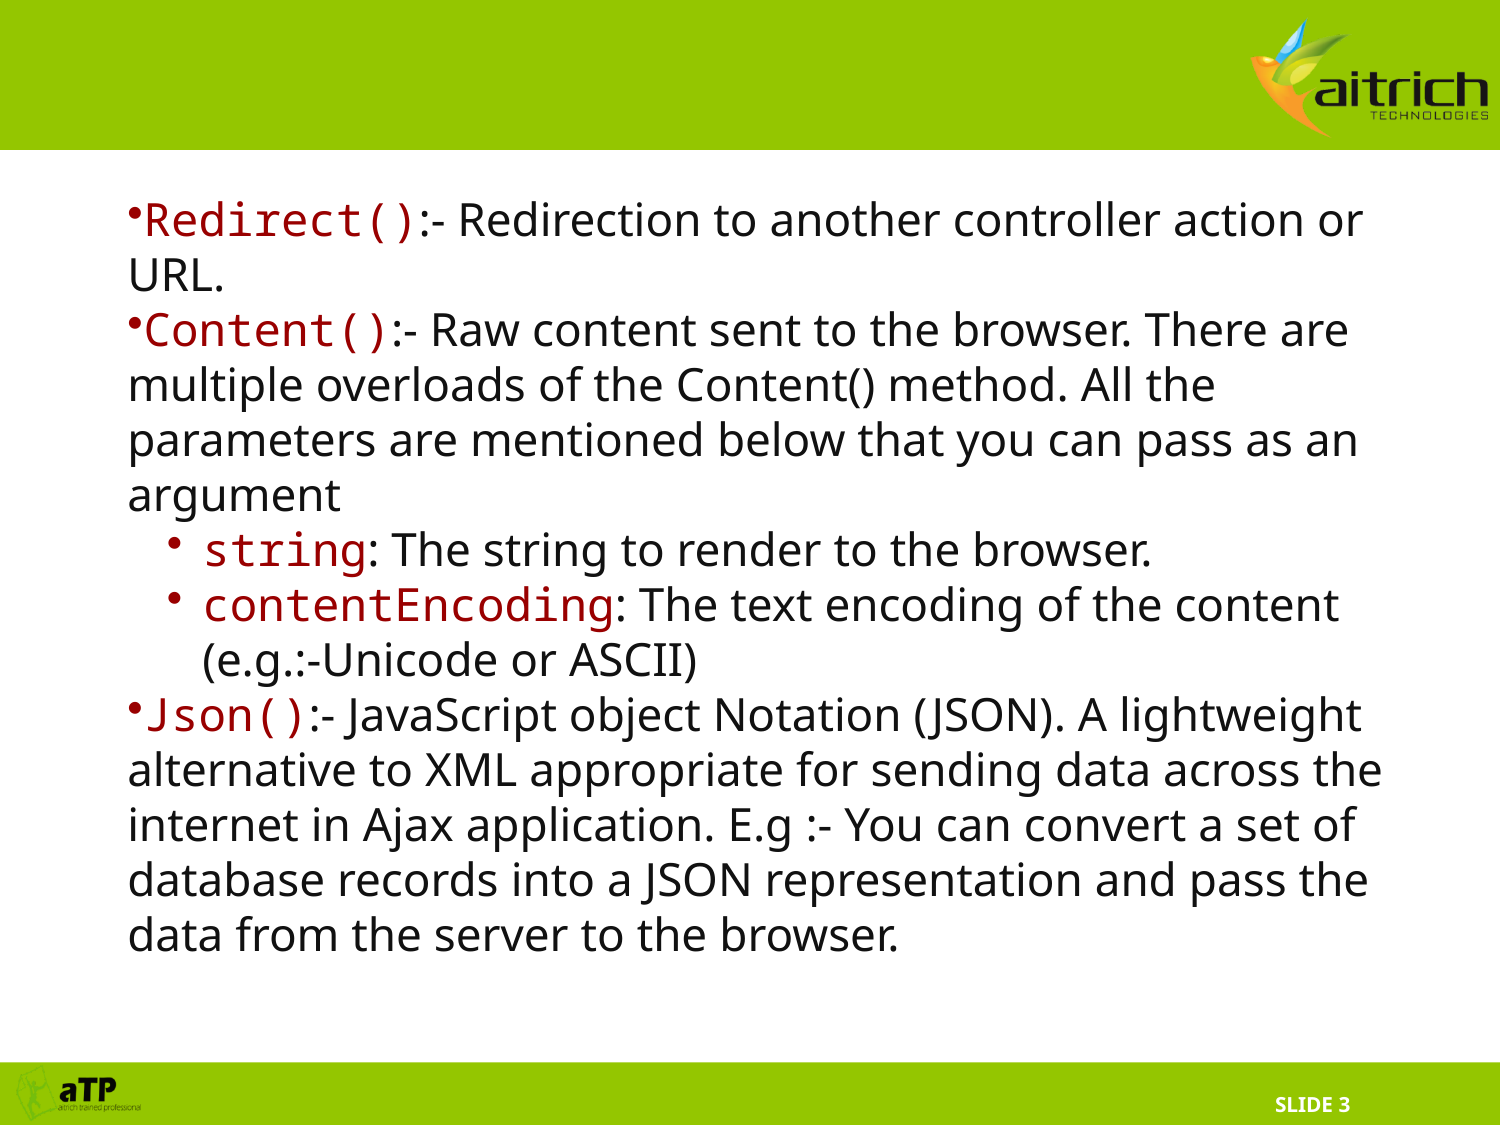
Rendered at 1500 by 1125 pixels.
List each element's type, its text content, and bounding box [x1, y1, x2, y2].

text_box Redirect():- Redirection to another controller action or URL. Content():- Raw content sent to the browser. There are multiple overloads of the Content() method. All the parameters are mentioned below that you can pass as an argument string: The string to render to the browser. contentEncoding: The text encoding of the content (e.g.:-Unicode or ASCII) Json():- JavaScript object Notation (JSON). A lightweight alternative to XML appropriate for sending data across the internet in Ajax application. E.g :- You can convert a set of database records into a JSON representation and pass the data from the server to the browser. [112, 183, 1425, 1079]
picture [1250, 17, 1488, 138]
picture [12, 1061, 145, 1125]
